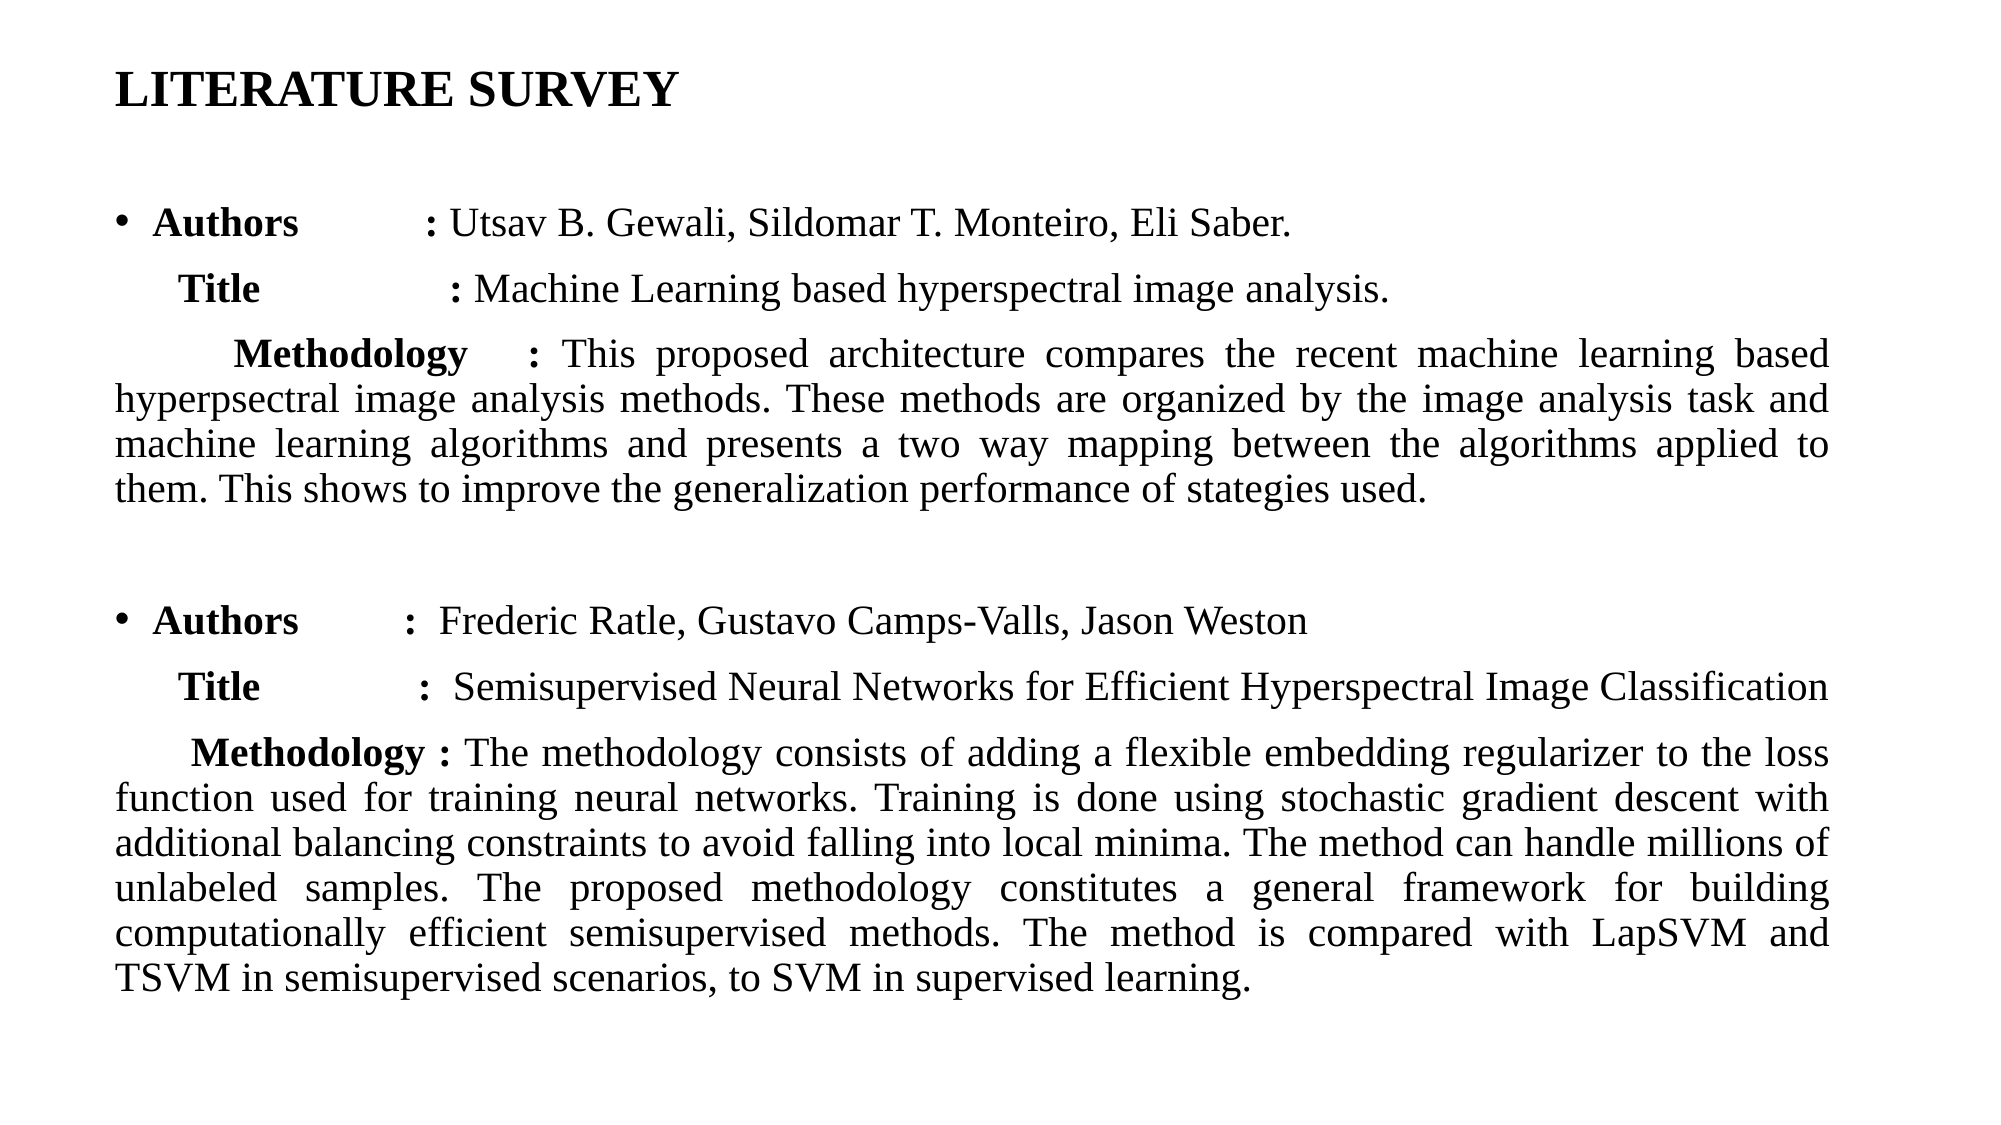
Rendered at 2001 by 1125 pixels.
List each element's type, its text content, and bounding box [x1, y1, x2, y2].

list Authors : Utsav B. Gewali, Sildomar T. Monteiro, Eli Saber. Title : Machine Learning based hyperspectral image analysis. Methodology : This proposed architecture compares the recent machine learning based hyperpsectral image analysis methods. These methods are organized by the image analysis task and machine learning algorithms and presents a two way mapping between the algorithms applied to them. This shows to improve the generalization performance of stategies used. Authors : Frederic Ratle, Gustavo Camps-Valls, Jason Weston Title : Semisupervised Neural Networks for Efficient Hyperspectral Image Classification Methodology : The methodology consists of adding a flexible embedding regularizer to the loss function used for training neural networks. Training is done using stochastic gradient descent with additional balancing constraints to avoid falling into local minima. The method can handle millions of unlabeled samples. The proposed methodology constitutes a general framework for building computationally efficient semisupervised methods. The method is compared with LapSVM and TSVM in semisupervised scenarios, to SVM in supervised learning. [99, 192, 1847, 1074]
title LITERATURE SURVEY [99, 41, 1900, 137]
